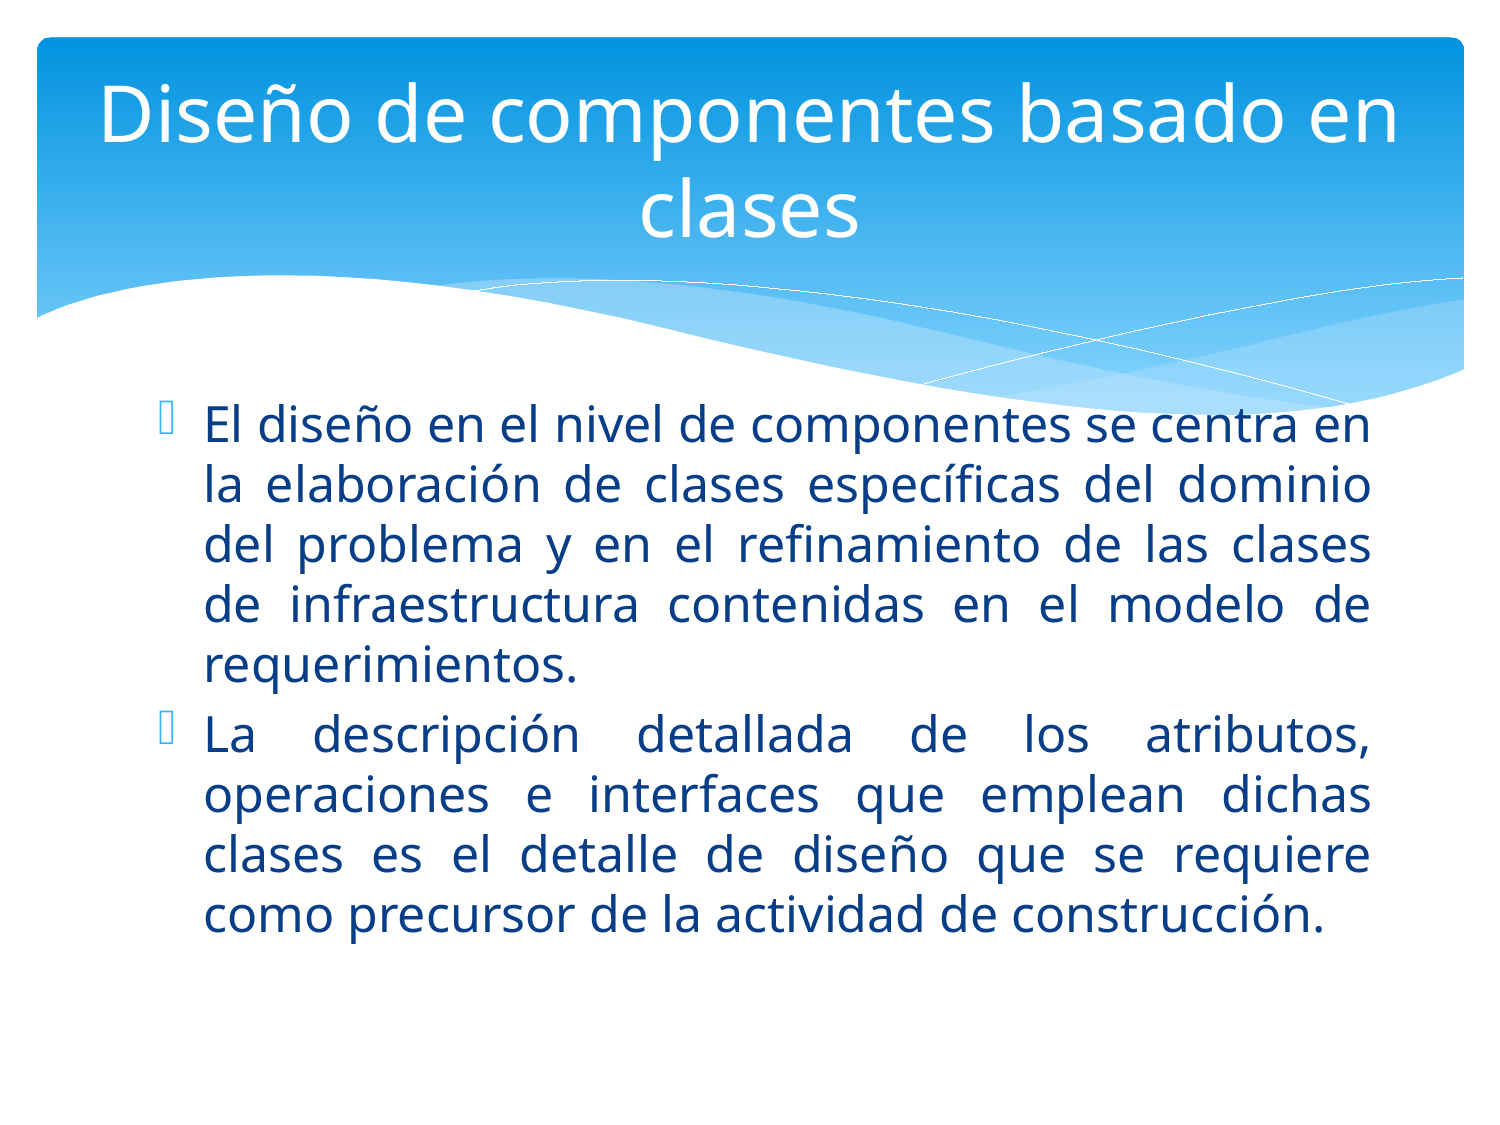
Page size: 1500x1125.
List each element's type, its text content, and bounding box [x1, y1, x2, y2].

title Diseño de componentes basado en clases [75, 55, 1425, 261]
list El diseño en el nivel de componentes se centra en la elaboración de clases específicas del dominio del problema y en el refinamiento de las clases de infraestructura contenidas en el modelo de requerimientos. La descripción detallada de los atributos, operaciones e interfaces que emplean dichas clases es el detalle de diseño que se requiere como precursor de la actividad de construcción. [143, 385, 1388, 1005]
